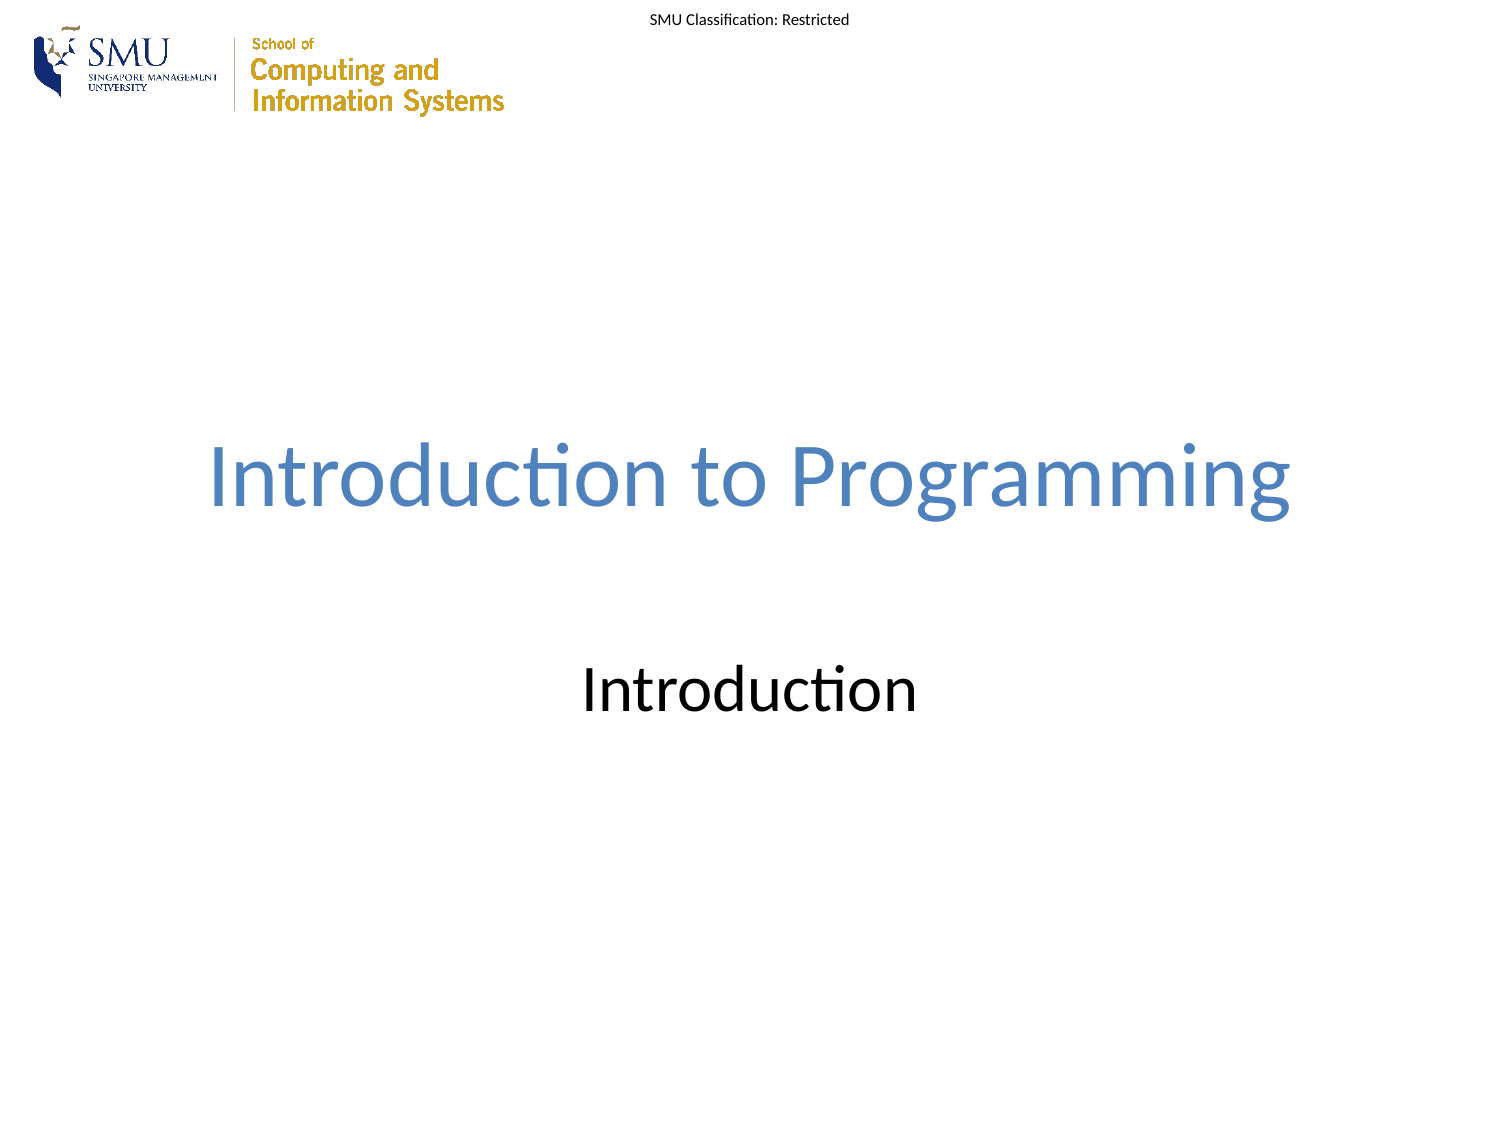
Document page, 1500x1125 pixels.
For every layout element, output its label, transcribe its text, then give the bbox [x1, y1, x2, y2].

title Introduction to Programming [112, 349, 1388, 591]
picture [0, 0, 550, 147]
subtitle Introduction [225, 637, 1275, 925]
